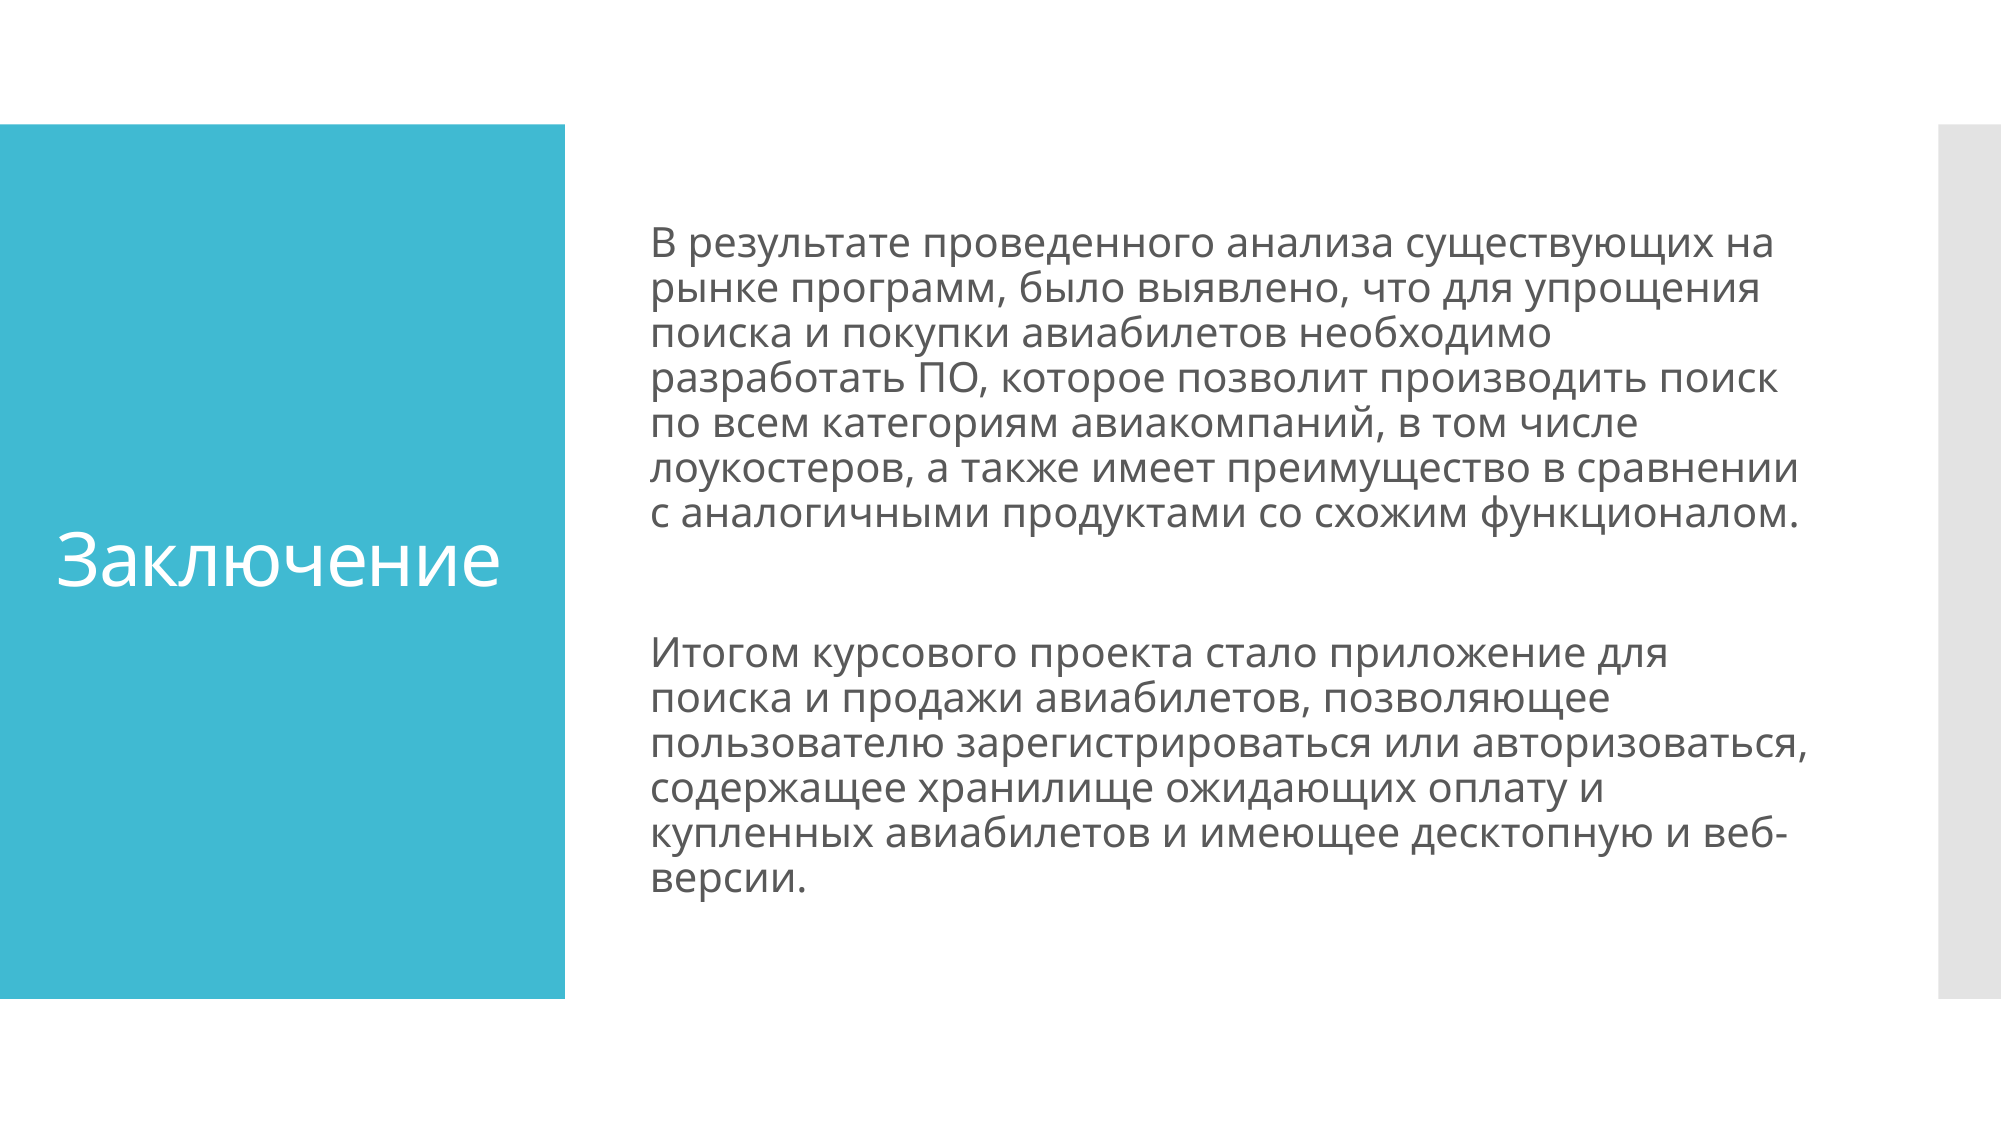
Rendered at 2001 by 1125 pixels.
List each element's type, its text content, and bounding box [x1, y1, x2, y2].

title Заключение [41, 184, 525, 940]
list В результате проведенного анализа существующих на рынке программ, было выявлено, что для упрощения поиска и покупки авиабилетов необходимо разработать ПО, которое позволит производить поиск по всем категориям авиакомпаний, в том числе лоукостеров, а также имеет преимущество в сравнении с аналогичными продуктами со схожим функционалом. Итогом курсового проекта стало приложение для поиска и продажи авиабилетов, позволяющее пользователю зарегистрироваться или авторизоваться, содержащее хранилище ожидающих оплату и купленных авиабилетов и имеющее десктопную и веб-версии. [634, 141, 1835, 982]
